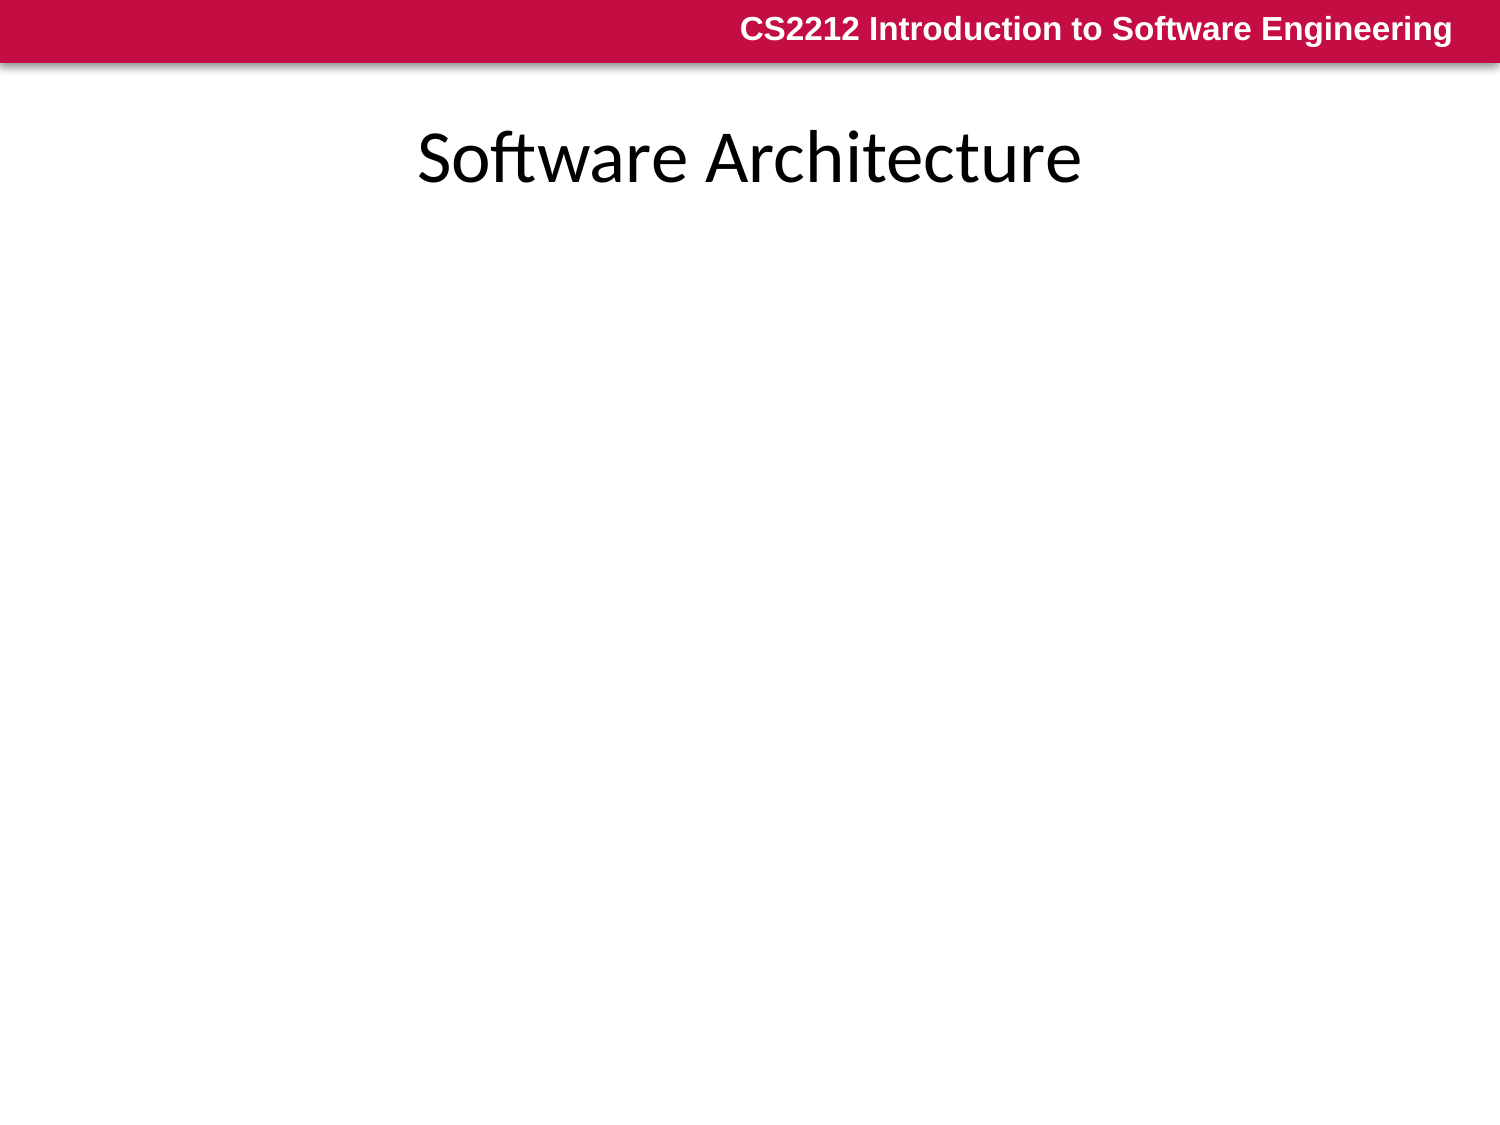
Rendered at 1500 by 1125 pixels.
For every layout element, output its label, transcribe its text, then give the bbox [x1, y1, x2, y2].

picture [0, 0, 1500, 63]
title Software Architecture [112, 99, 1388, 288]
